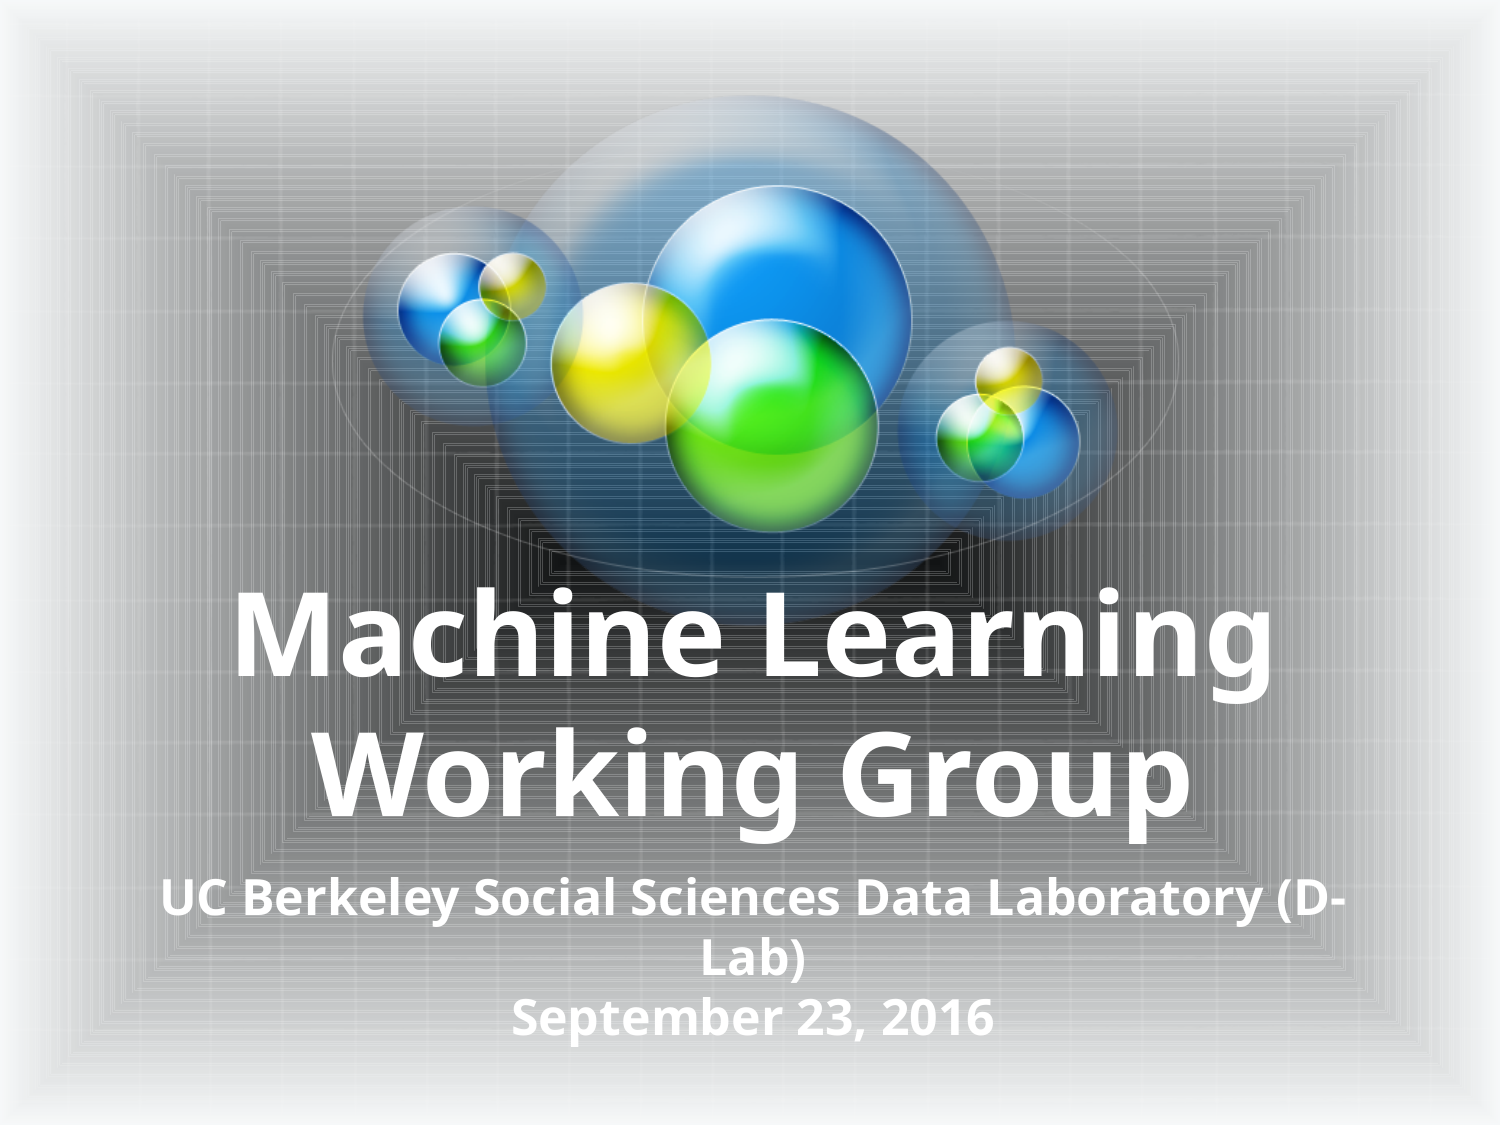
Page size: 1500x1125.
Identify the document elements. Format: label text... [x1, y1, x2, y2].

picture [0, 0, 1500, 1125]
subtitle UC Berkeley Social Sciences Data Laboratory (D-Lab) September 23, 2016 [134, 858, 1372, 1028]
title Machine Learning Working Group [134, 681, 1372, 848]
